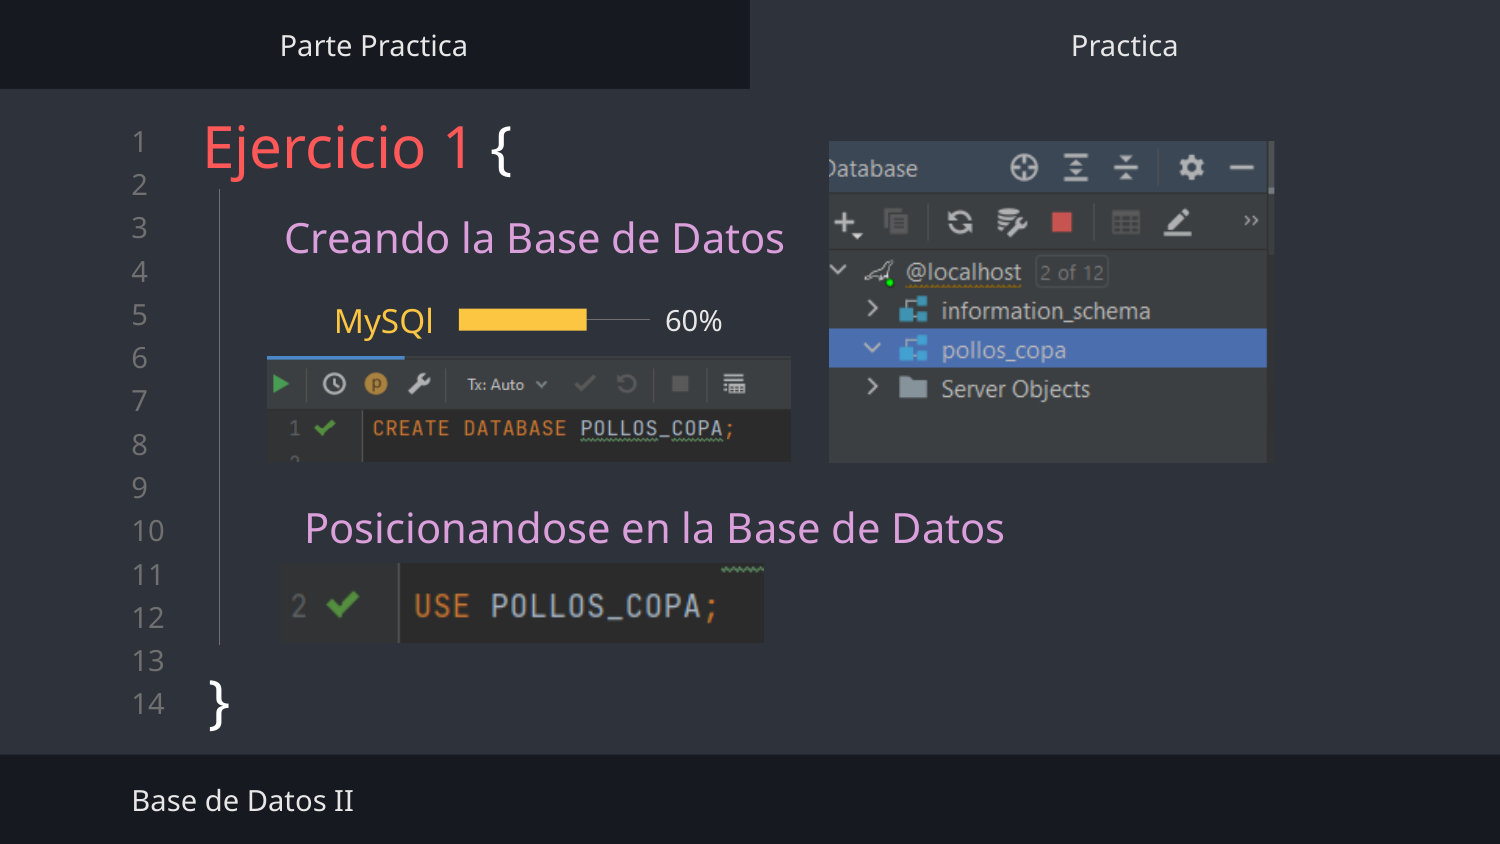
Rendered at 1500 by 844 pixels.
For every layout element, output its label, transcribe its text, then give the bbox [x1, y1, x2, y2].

subtitle Base de Datos II [116, 770, 915, 829]
text_box Posicionandose en la Base de Datos [289, 499, 1210, 555]
text_box [458, 325, 587, 331]
title Ejercicio 1 { [187, 95, 1384, 185]
text_box MySQl [319, 292, 464, 349]
picture [828, 141, 1275, 463]
text_box 60% [650, 291, 770, 348]
text_box [458, 308, 587, 319]
picture [280, 562, 764, 644]
subtitle Practica [750, 15, 1500, 74]
text_box Creando la Base de Datos [269, 209, 823, 265]
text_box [177, 188, 262, 750]
subtitle Parte Practica [0, 15, 749, 74]
picture [266, 356, 792, 463]
